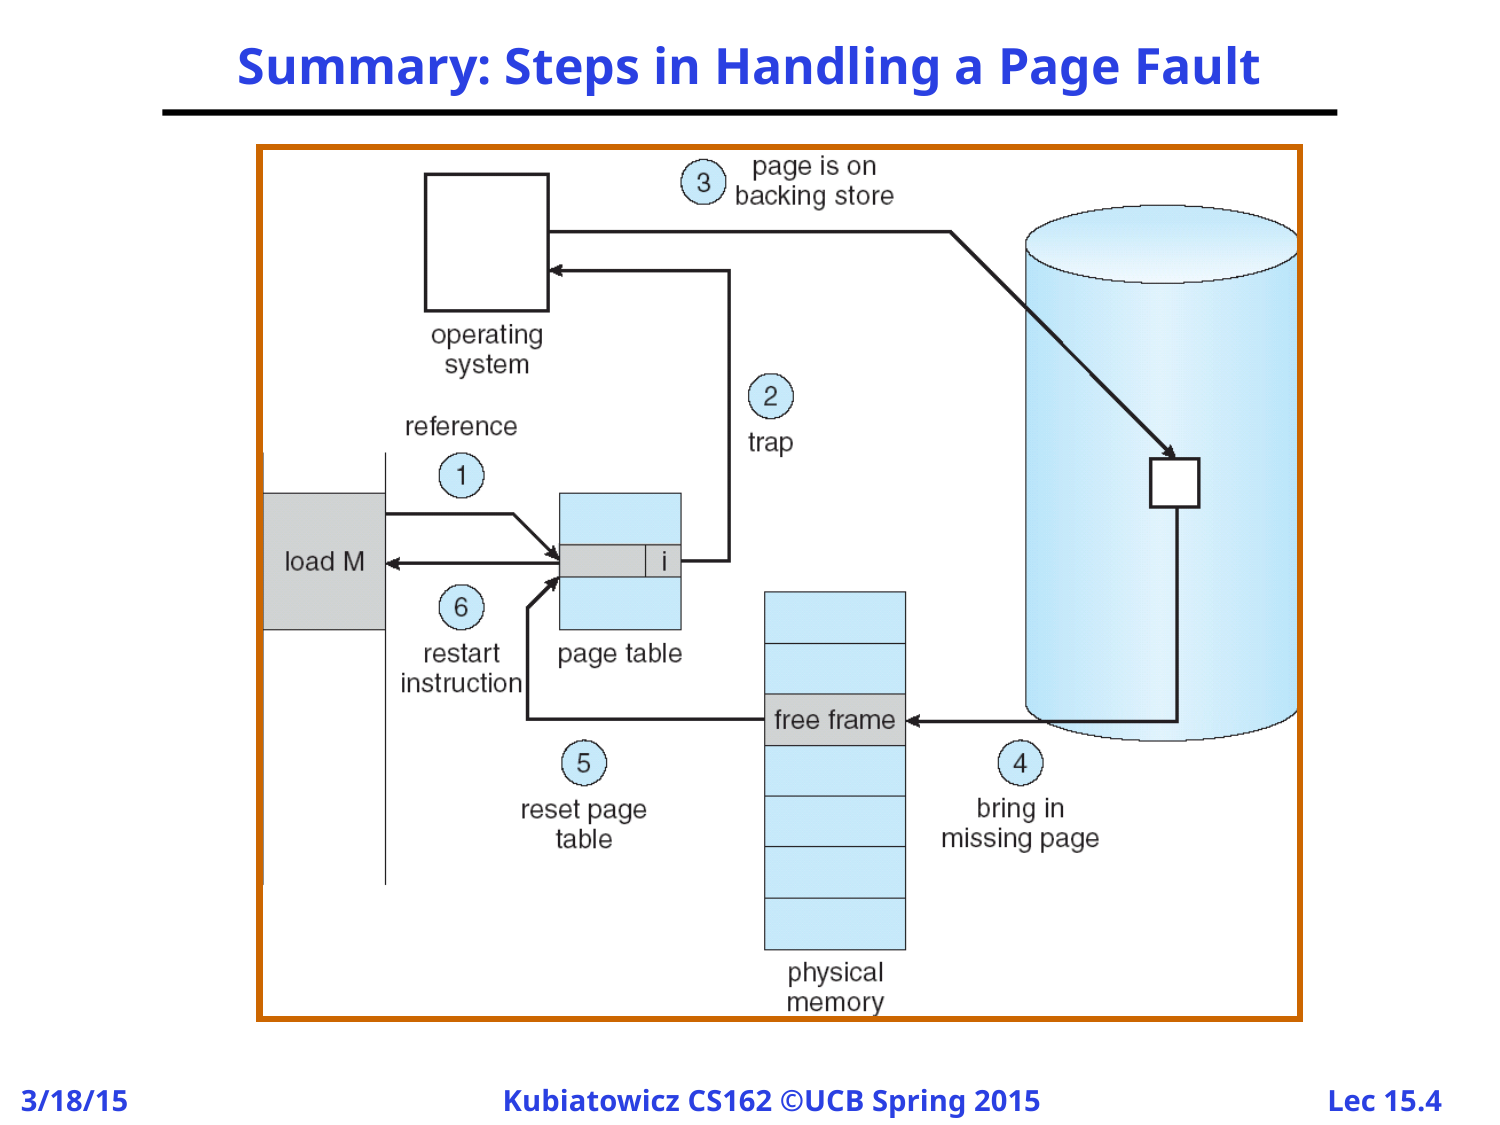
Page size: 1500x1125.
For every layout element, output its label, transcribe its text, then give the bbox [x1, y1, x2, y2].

title Summary: Steps in Handling a Page Fault [162, 24, 1338, 113]
picture [262, 149, 1298, 1017]
